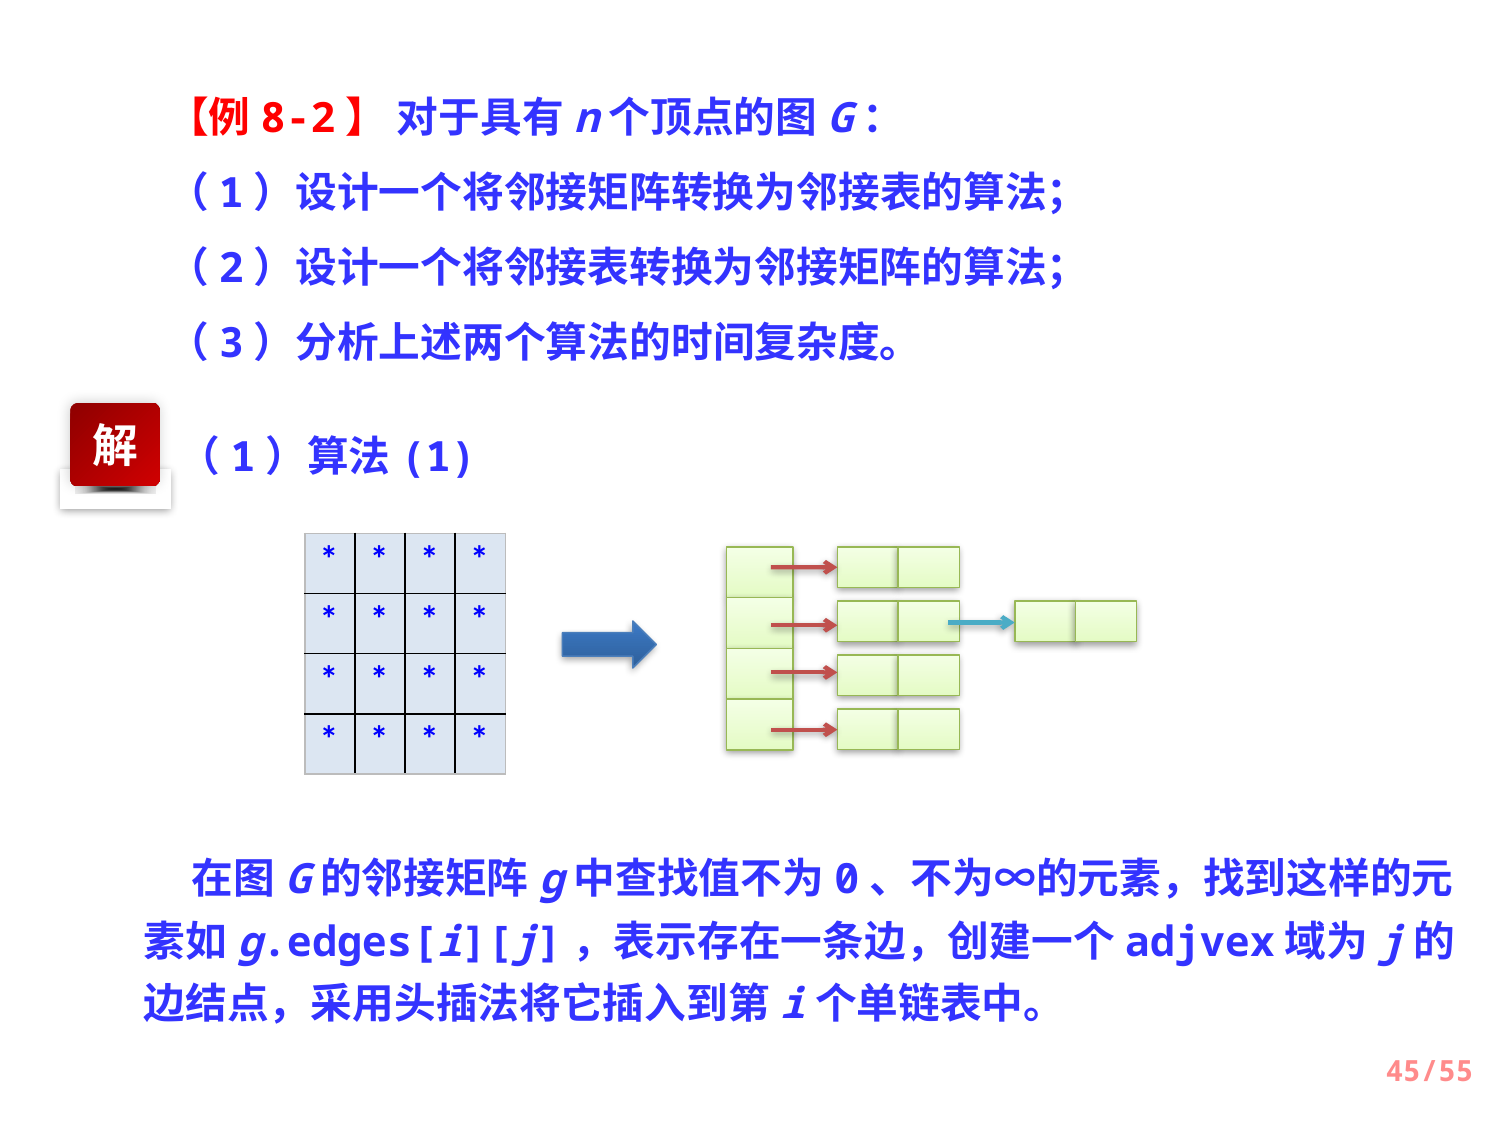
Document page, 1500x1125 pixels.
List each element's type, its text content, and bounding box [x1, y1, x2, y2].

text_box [70, 398, 189, 495]
slide_number 45/55 [1138, 1042, 1489, 1103]
table_cell * [456, 654, 505, 713]
table_cell * [356, 715, 404, 773]
text_box 在图G的邻接矩阵g中查找值不为0、不为∞的元素，找到这样的元素如g.edges[i][j]，表示存在一条边，创建一个adjvex域为j的边结点，采用头插法将它插入到第i个单链表中。 [128, 831, 1500, 1035]
table_cell * [356, 594, 404, 653]
table_header * [306, 534, 354, 593]
table_cell * [406, 715, 454, 773]
text_box 【例8-2】 对于具有n个顶点的图G： （1）设计一个将邻接矩阵转换为邻接表的算法； （2）设计一个将邻接表转换为邻接矩阵的算法； （3）分析上述两个算法的时间复杂度。 [152, 58, 1184, 374]
table_cell * [356, 654, 404, 713]
table_cell * [306, 654, 354, 713]
table_cell * [406, 654, 454, 713]
table_cell * [306, 715, 354, 773]
table_cell * [306, 594, 354, 653]
table_cell * [456, 594, 505, 653]
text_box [726, 546, 1137, 751]
table_cell * [456, 715, 505, 773]
text_box （1）算法(1) [194, 410, 563, 488]
table_header * [356, 534, 404, 593]
table_header * [456, 534, 505, 593]
text_box [561, 620, 657, 669]
table_header * [406, 534, 454, 593]
table_cell * [406, 594, 454, 653]
